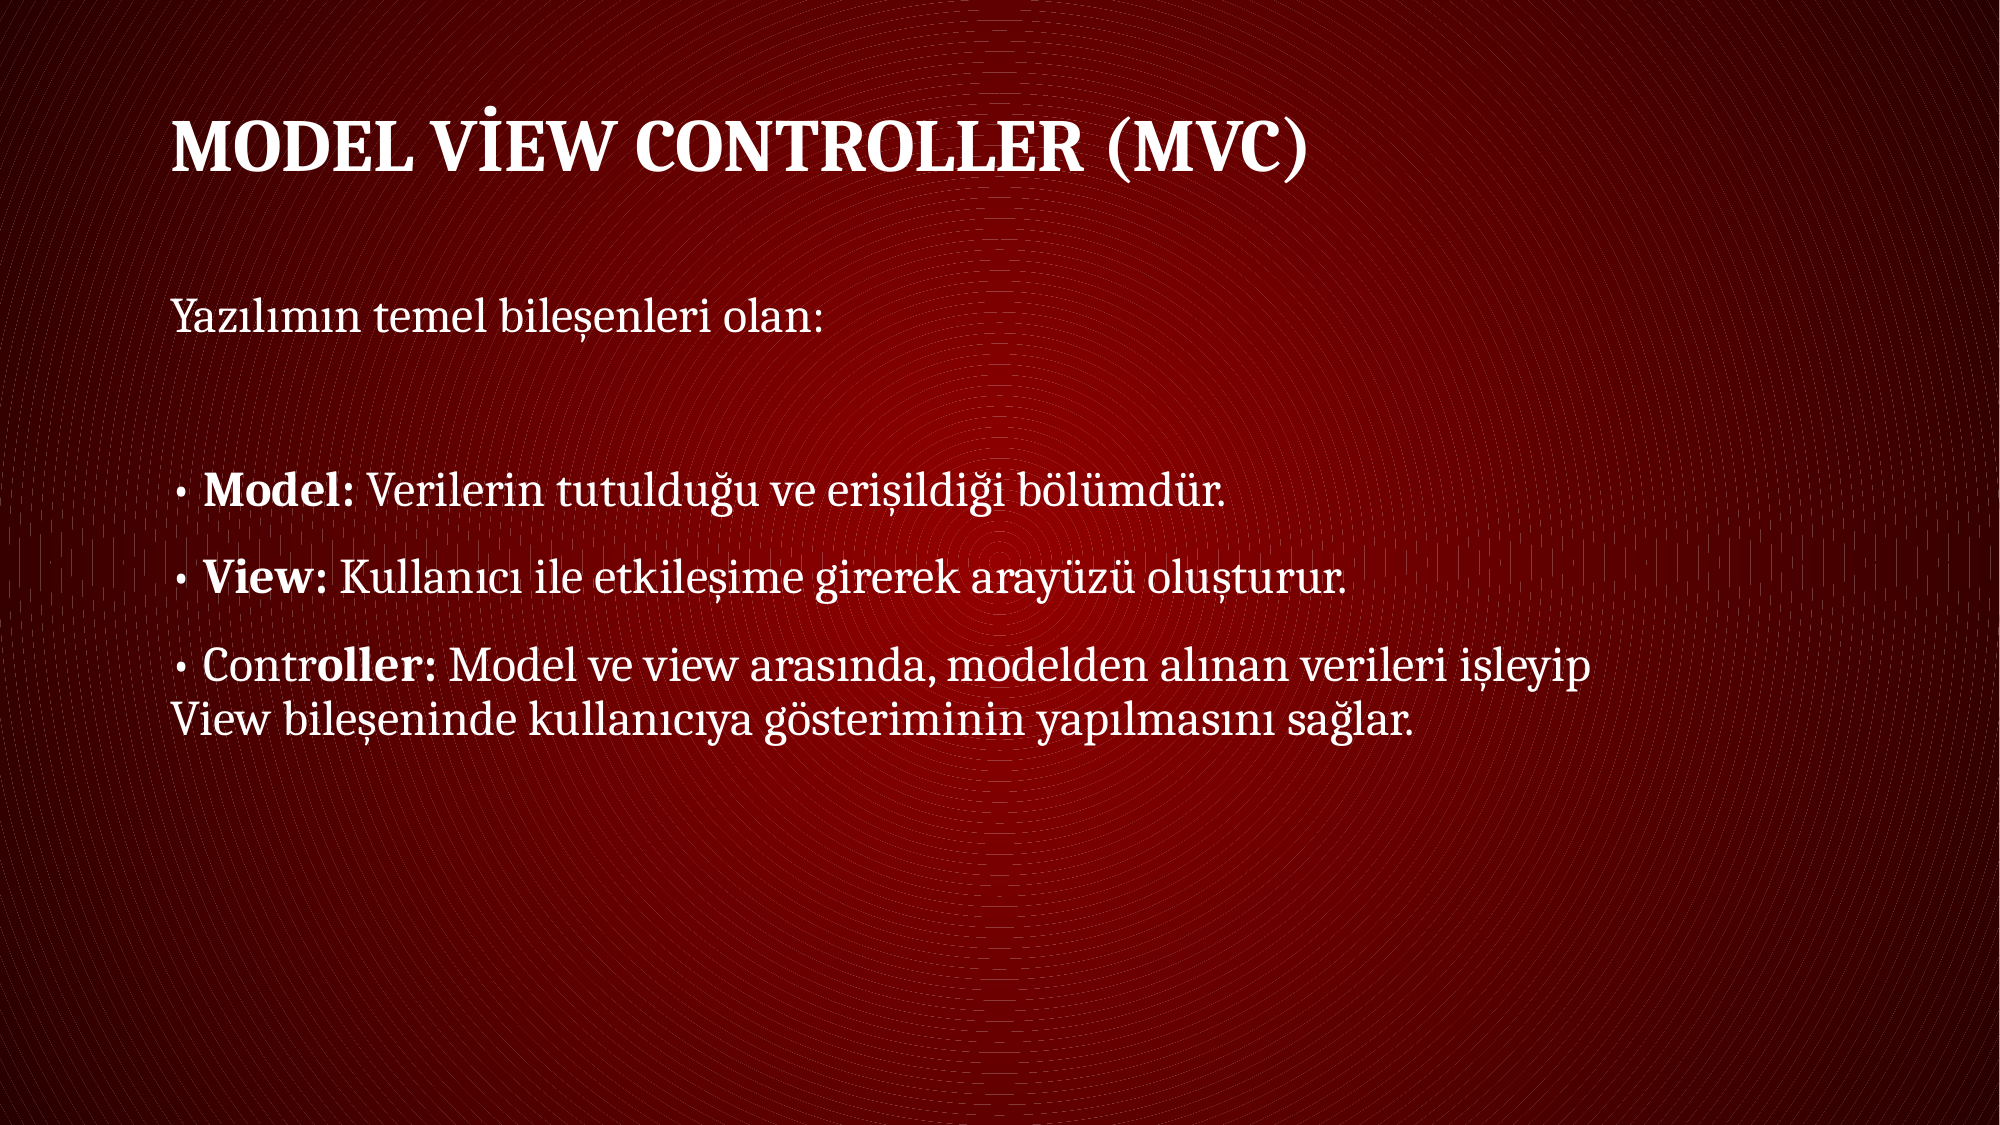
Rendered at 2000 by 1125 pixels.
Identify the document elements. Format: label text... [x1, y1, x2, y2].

title Model view controller (mvc) [149, 79, 1850, 197]
list Yazılımın temel bileşenleri olan: • Model: Verilerin tutulduğu ve erişildiği bölümdür. • View: Kullanıcı ile etkileşime girerek arayüzü oluşturur. • Controller: Model ve view arasında, modelden alınan verileri işleyip View bileşeninde kullanıcıya gösteriminin yapılmasını sağlar. [149, 278, 1709, 1030]
